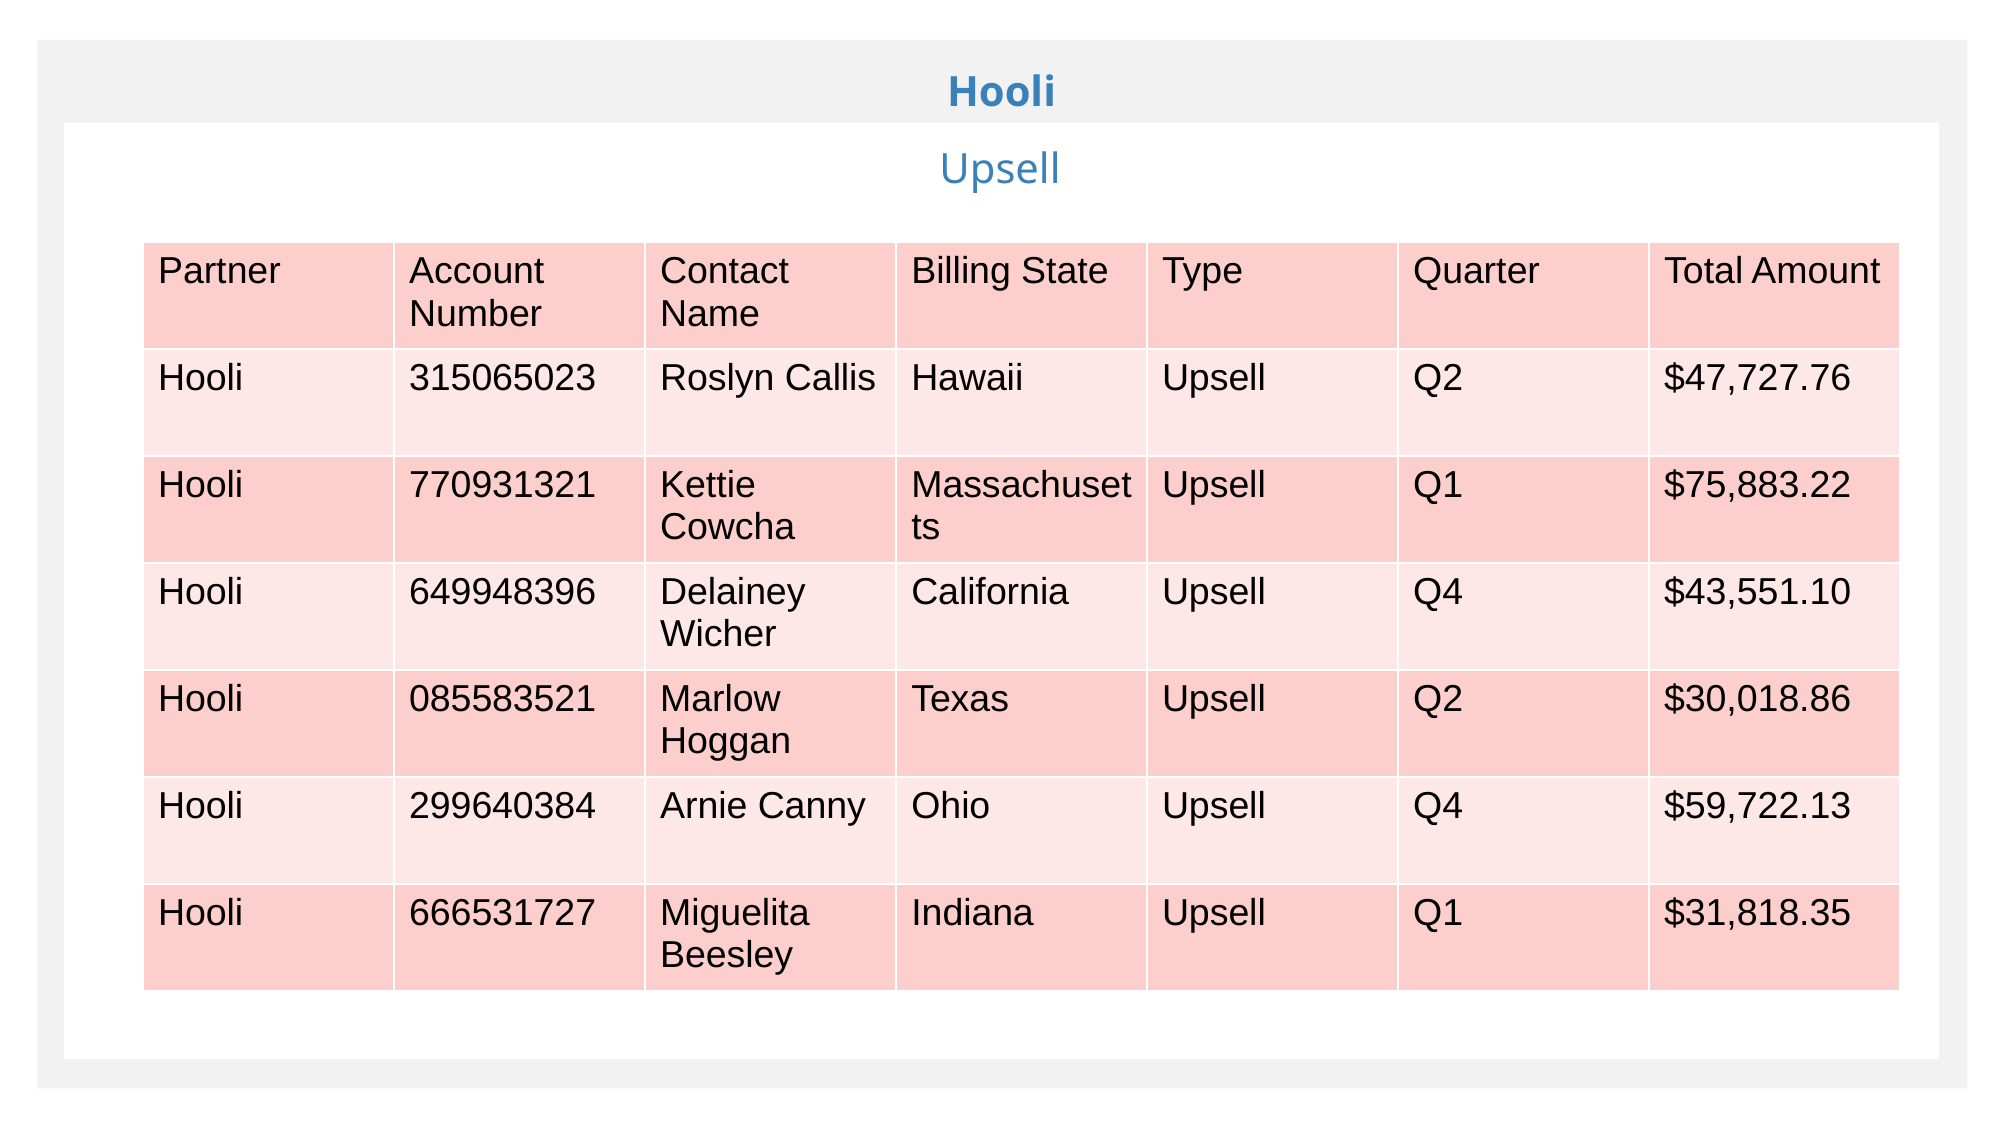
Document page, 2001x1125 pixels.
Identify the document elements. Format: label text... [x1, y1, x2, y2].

table_cell Q2 [1399, 671, 1648, 776]
table_cell California [897, 564, 1146, 669]
table_cell $31,818.35 [1650, 885, 1899, 990]
table_cell Q2 [1399, 350, 1648, 455]
table_cell 085583521 [395, 671, 644, 776]
table_cell Upsell [1148, 564, 1397, 669]
table_cell $75,883.22 [1650, 457, 1899, 562]
table_cell 666531727 [395, 885, 644, 990]
table_cell Marlow Hoggan [646, 671, 895, 776]
table_cell Hooli [144, 778, 393, 883]
table_cell 649948396 [395, 564, 644, 669]
table_cell Upsell [1148, 457, 1397, 562]
table_cell 299640384 [395, 778, 644, 883]
table_cell Q1 [1399, 885, 1648, 990]
table_cell Q4 [1399, 564, 1648, 669]
table_cell $47,727.76 [1650, 350, 1899, 455]
table_cell Q1 [1399, 457, 1648, 562]
table_cell Texas [897, 671, 1146, 776]
table_header Total Amount [1650, 243, 1899, 348]
table_cell Upsell [1148, 671, 1397, 776]
table_header Contact Name [646, 243, 895, 348]
table_header Type [1148, 243, 1397, 348]
table_header Partner [144, 243, 393, 348]
table_cell Arnie Canny [646, 778, 895, 883]
table_cell $59,722.13 [1650, 778, 1899, 883]
table_header Billing State [897, 243, 1146, 348]
text_box Upsell [153, 134, 1846, 199]
table_header Account Number [395, 243, 644, 348]
table_cell Upsell [1148, 778, 1397, 883]
table_cell Miguelita Beesley [646, 885, 895, 990]
table_cell Upsell [1148, 885, 1397, 990]
table_cell Roslyn Callis [646, 350, 895, 455]
table_cell Indiana [897, 885, 1146, 990]
table_cell Hooli [144, 564, 393, 669]
table_header Quarter [1399, 243, 1648, 348]
table_cell Ohio [897, 778, 1146, 883]
table_cell Hooli [144, 885, 393, 990]
table_cell Hooli [144, 457, 393, 562]
table_cell Hawaii [897, 350, 1146, 455]
table_cell Delainey Wicher [646, 564, 895, 669]
table_cell Hooli [144, 350, 393, 455]
table_cell 770931321 [395, 457, 644, 562]
table_cell 315065023 [395, 350, 644, 455]
table_cell Upsell [1148, 350, 1397, 455]
table_cell $43,551.10 [1650, 564, 1899, 669]
table_cell Q4 [1399, 778, 1648, 883]
table_cell Hooli [144, 671, 393, 776]
text_box [63, 122, 1939, 1059]
table_cell $30,018.86 [1650, 671, 1899, 776]
table_cell Massachusetts [897, 457, 1146, 562]
table_cell Kettie Cowcha [646, 457, 895, 562]
text_box Hooli [129, 57, 1874, 122]
